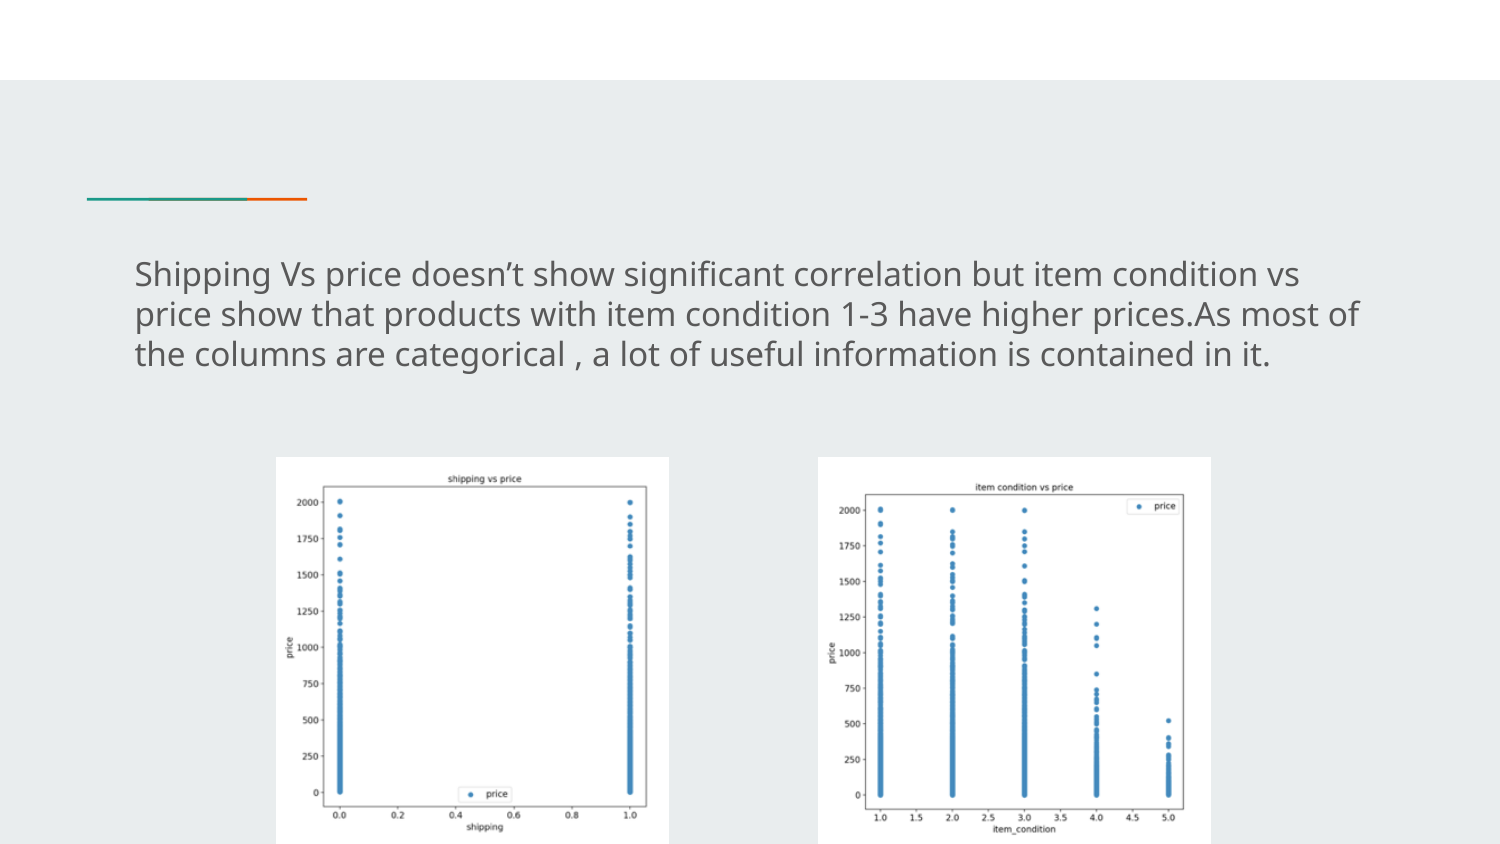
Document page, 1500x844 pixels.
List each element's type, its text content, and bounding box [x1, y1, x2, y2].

title [83, 136, 1345, 410]
subtitle Shipping Vs price doesn’t show significant correlation but item condition vs price show that products with item condition 1-3 have higher prices.As most of the columns are categorical , a lot of useful information is contained in it. [119, 238, 1381, 378]
picture [818, 457, 1211, 844]
picture [276, 457, 669, 844]
